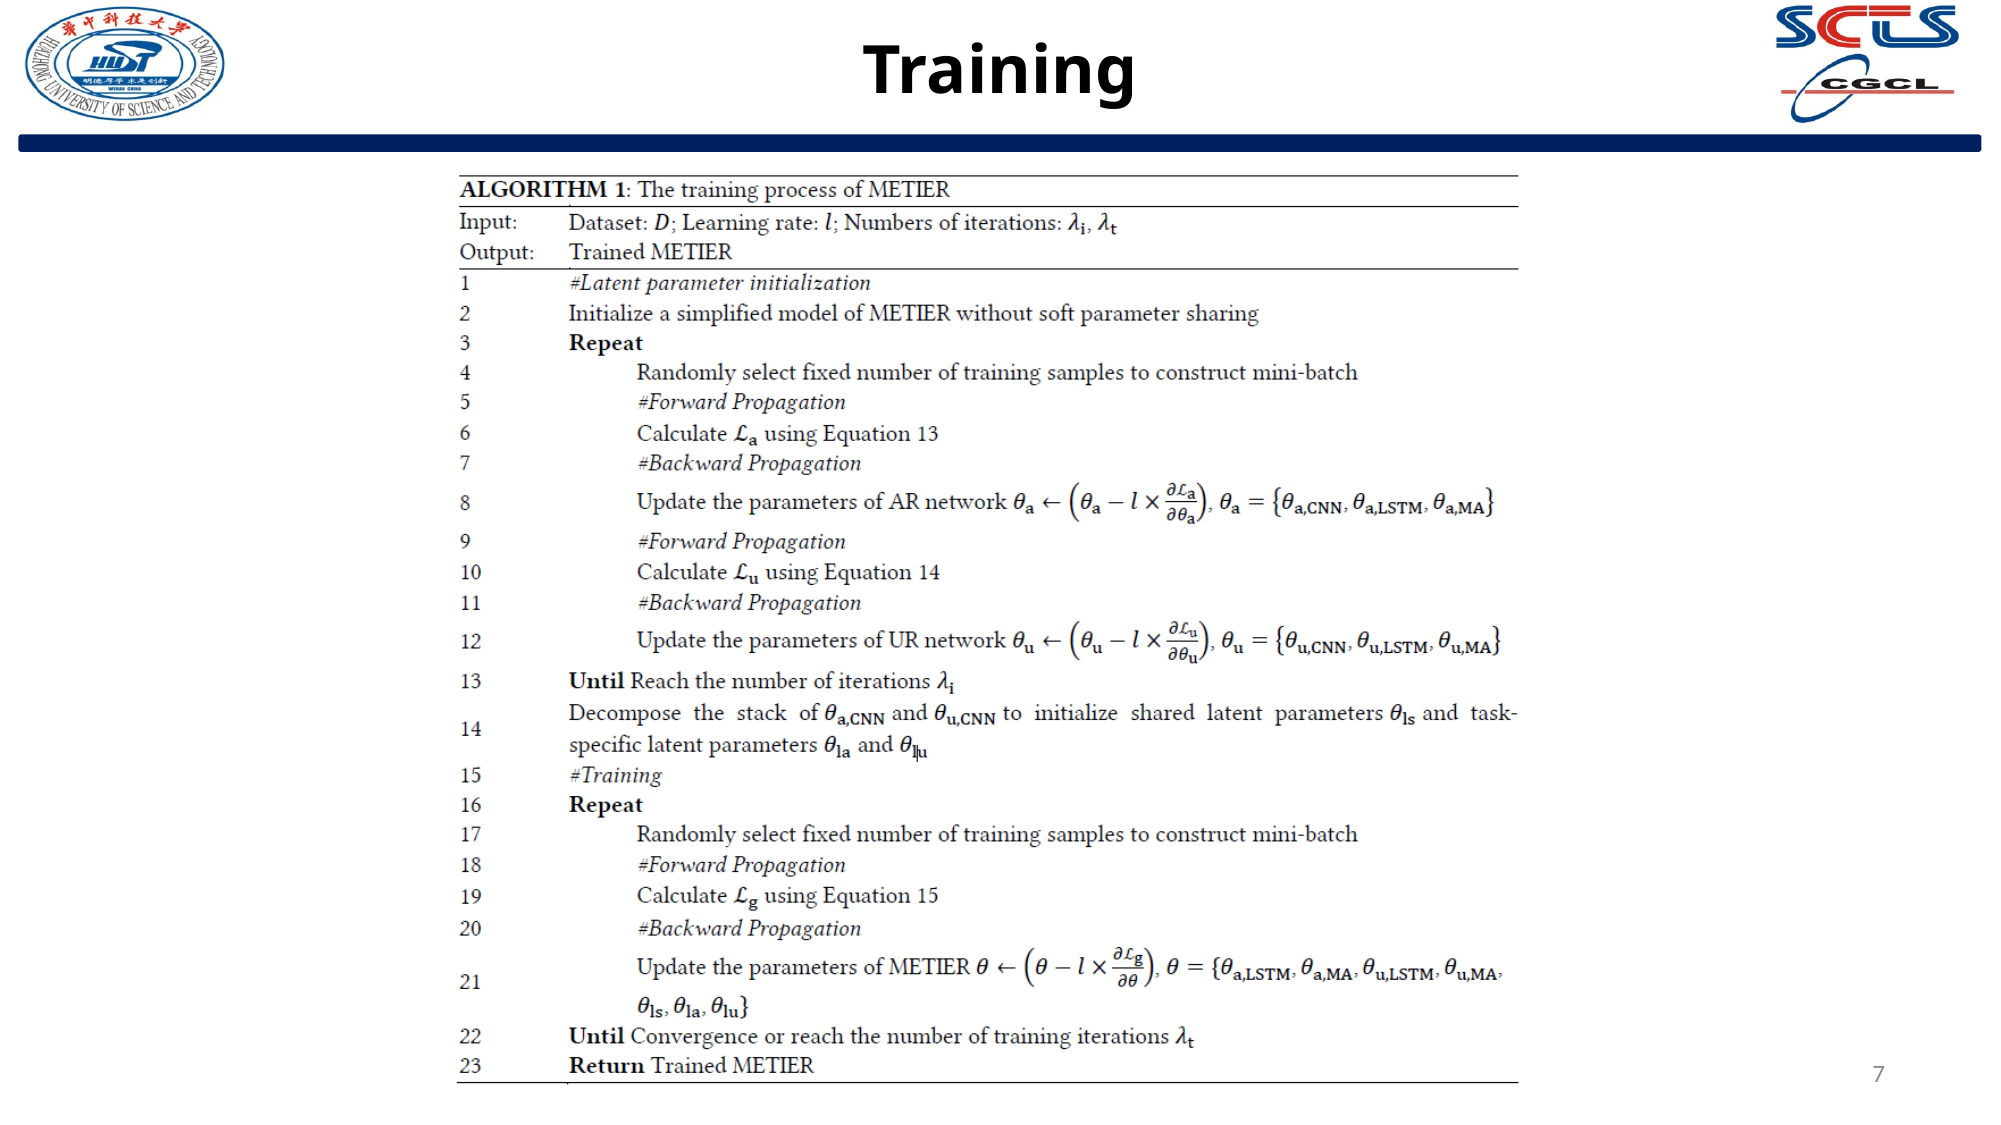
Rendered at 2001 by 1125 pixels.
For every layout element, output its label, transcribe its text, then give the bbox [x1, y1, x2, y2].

title Training [228, 0, 1772, 135]
picture [16, 4, 228, 124]
picture [1775, 53, 1959, 124]
slide_number 7 [1433, 1042, 1900, 1103]
picture [1775, 5, 1959, 49]
picture [448, 171, 1531, 1091]
